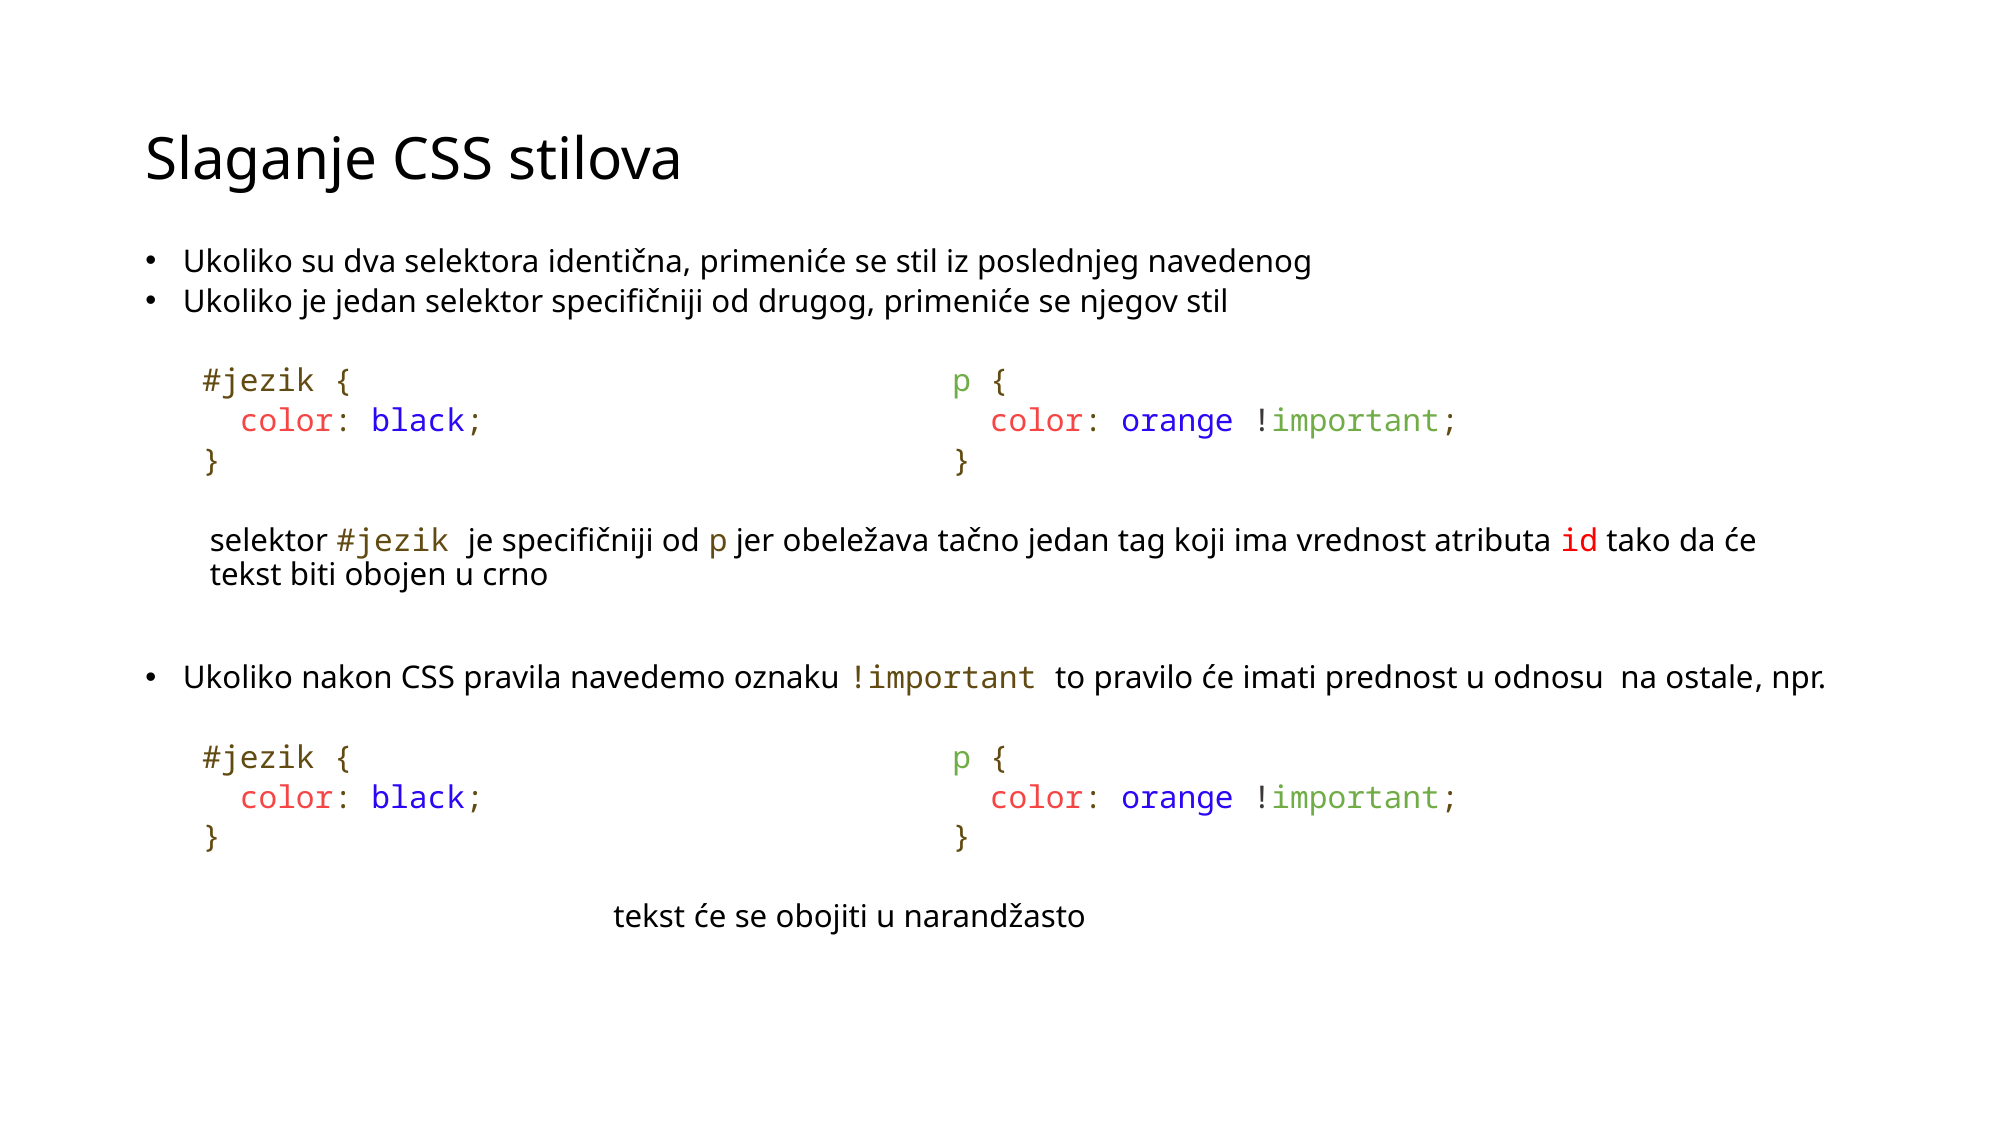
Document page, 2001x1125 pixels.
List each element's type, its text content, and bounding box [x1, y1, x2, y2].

list Ukoliko su dva selektora identična, primeniće se stil iz poslednjeg navedenog Ukoliko je jedan selektor specifičniji od drugog, primeniće se njegov stil #jezik { p { color: black; color: orange !important; } } selektor #jezik je specifičniji od p jer obeležava tačno jedan tag koji ima vrednost atributa id tako da će tekst biti obojen u crno Ukoliko nakon CSS pravila navedemo oznaku !important to pravilo će imati prednost u odnosu na ostale, npr. #jezik { p { color: black; color: orange !important; } } tekst će se obojiti u narandžasto [130, 270, 1842, 976]
title Slaganje CSS stilova [130, 52, 1842, 270]
